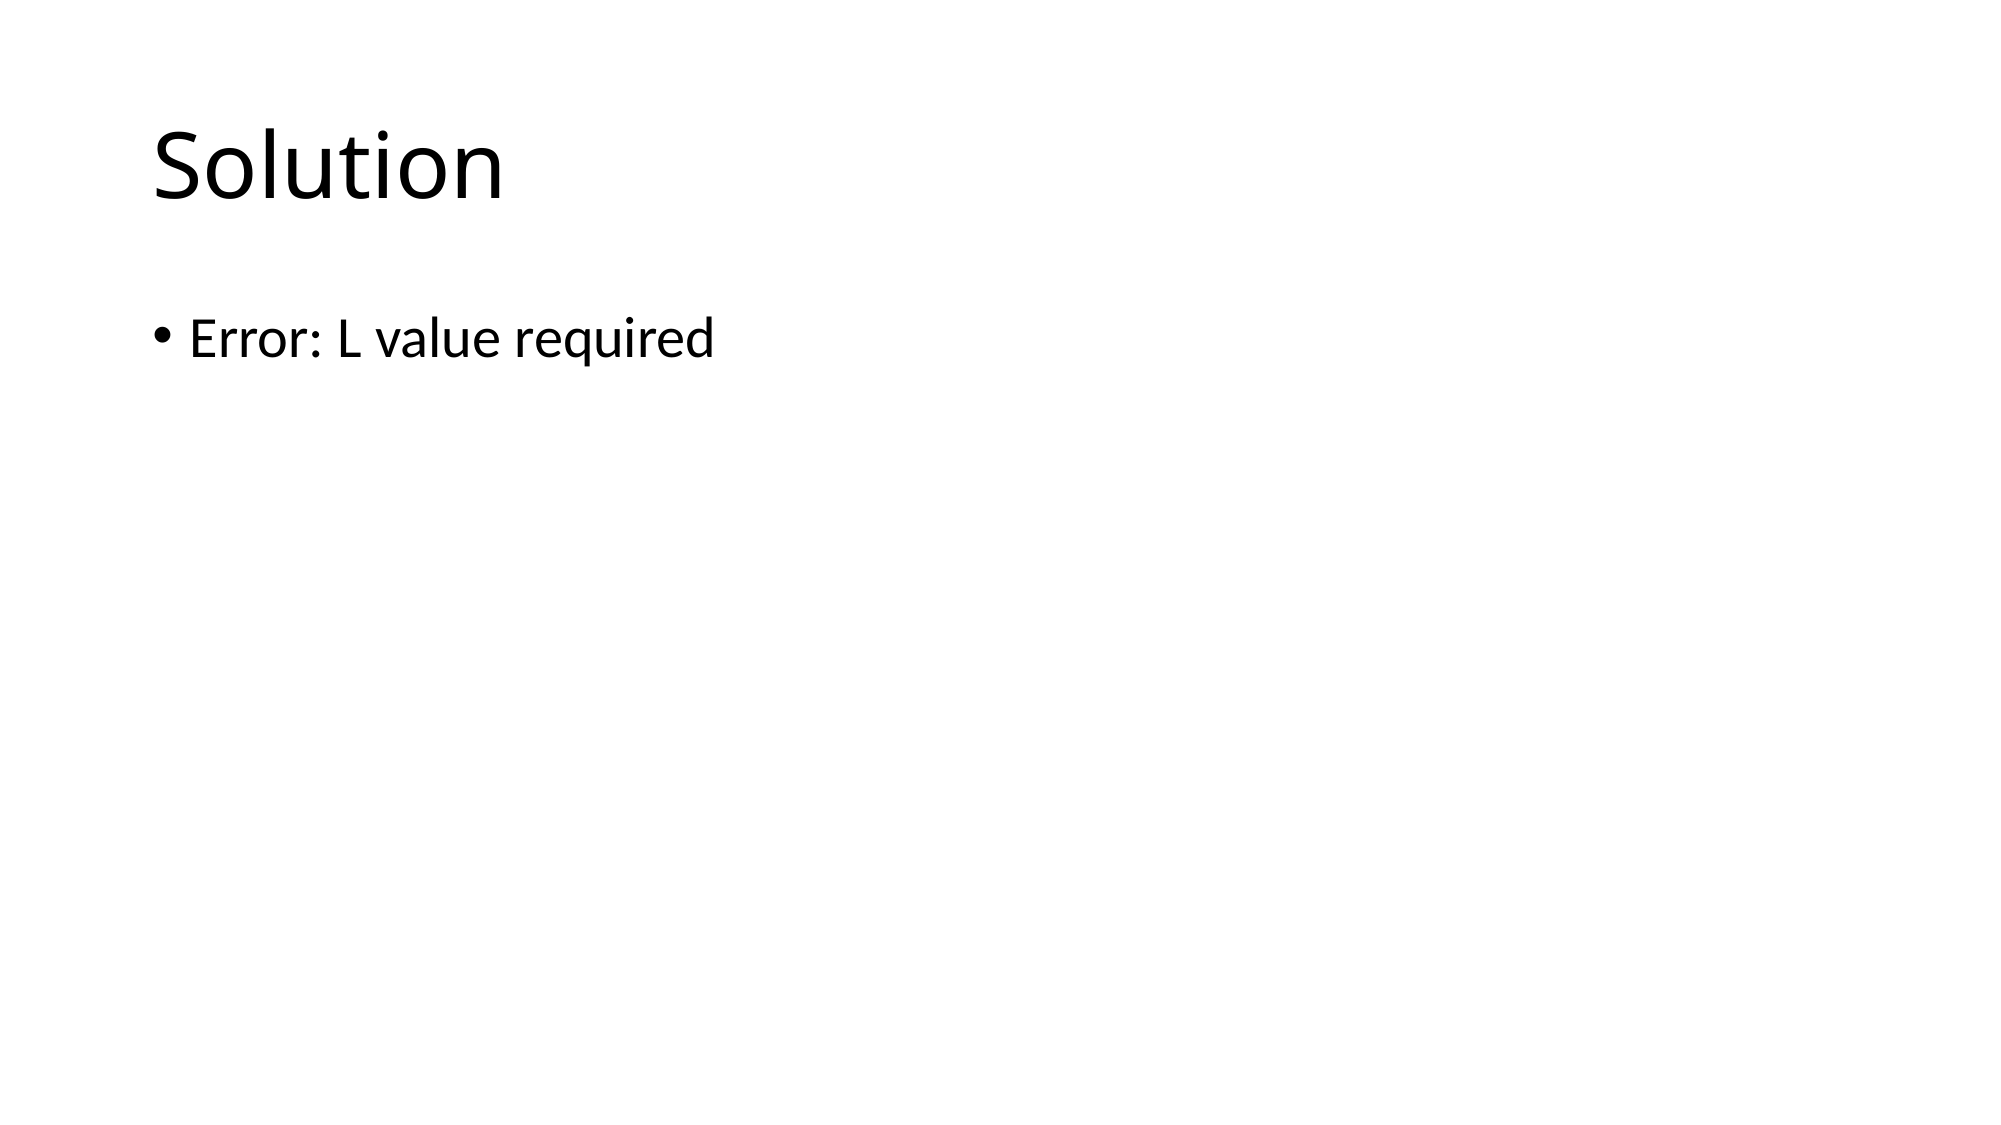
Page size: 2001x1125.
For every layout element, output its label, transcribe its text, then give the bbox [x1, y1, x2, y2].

list Error: L value required [137, 299, 1863, 1014]
title Solution [137, 59, 1863, 278]
